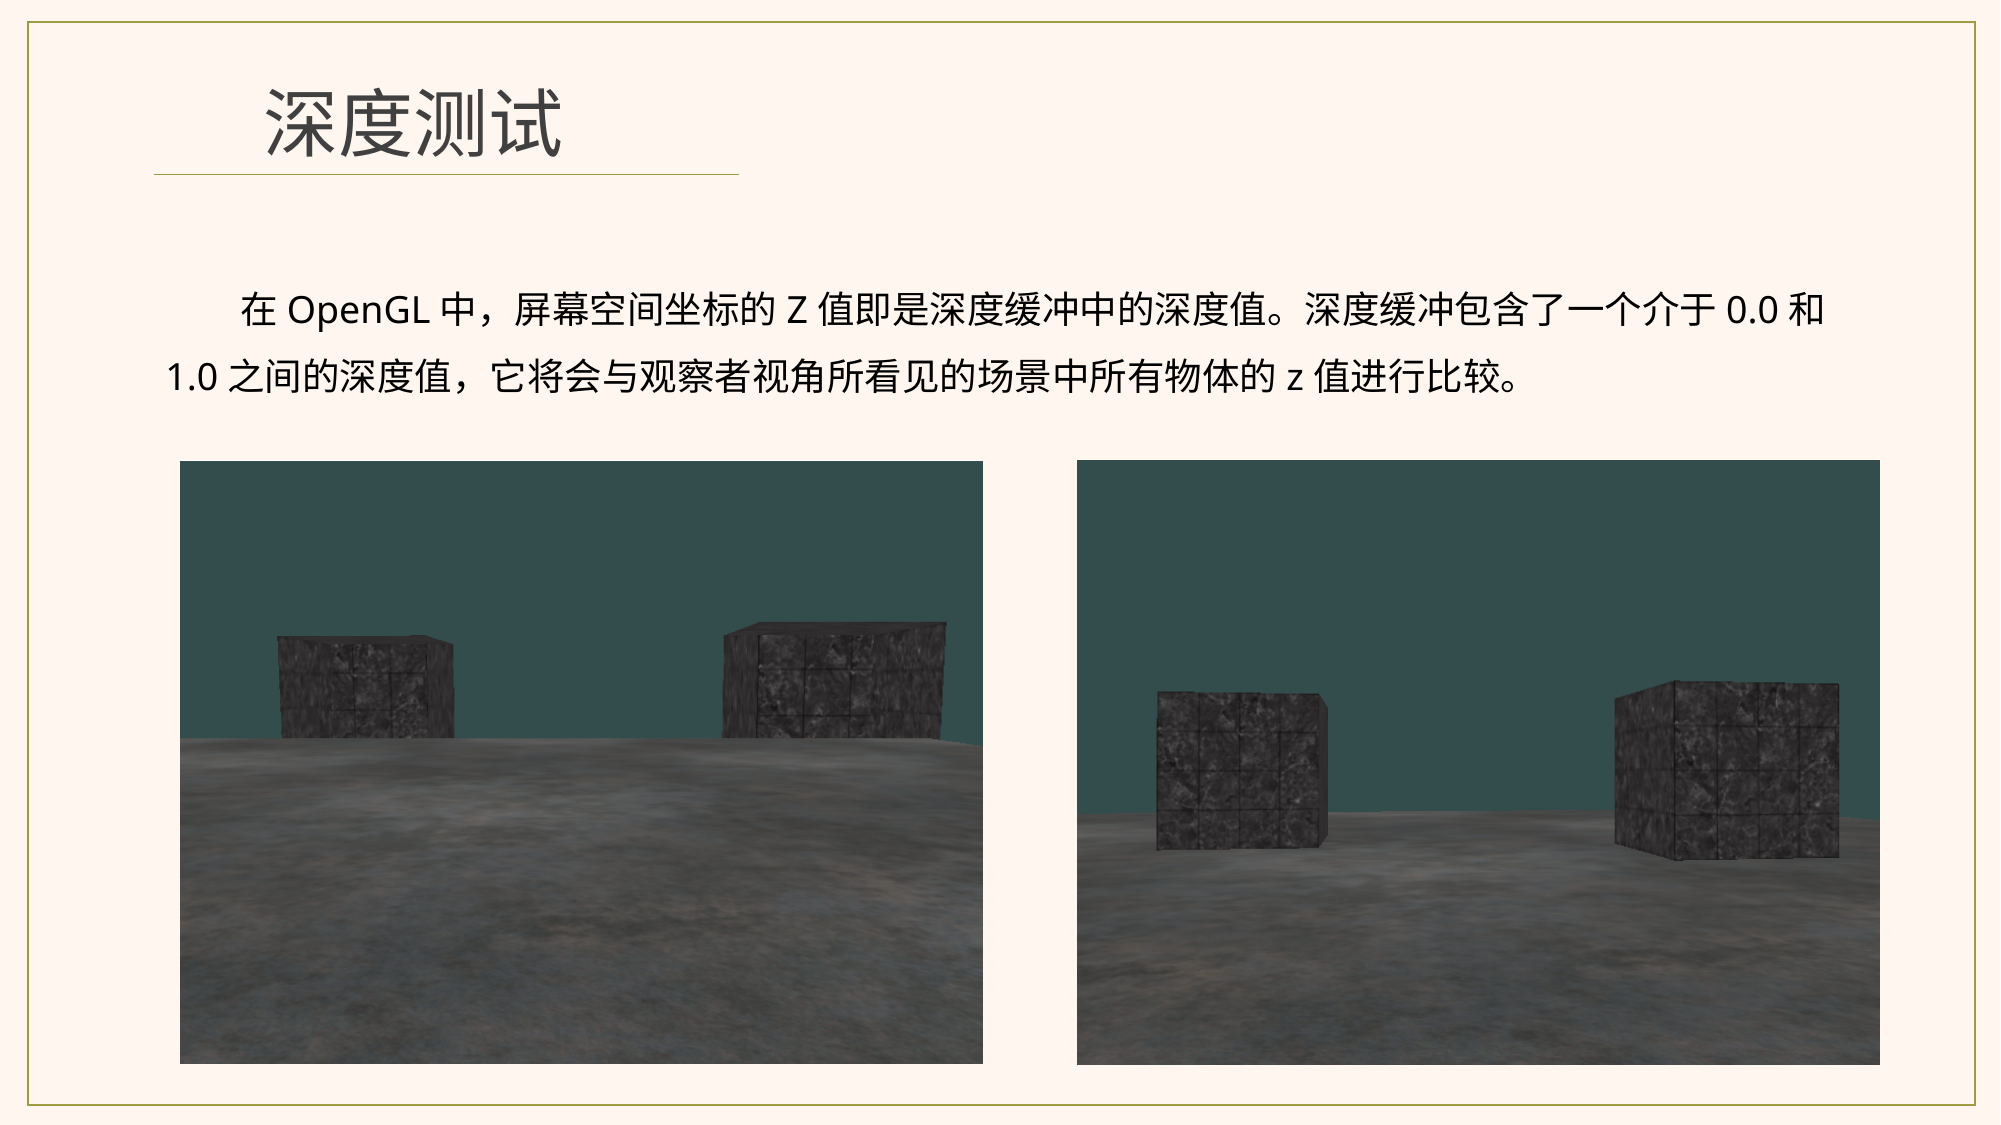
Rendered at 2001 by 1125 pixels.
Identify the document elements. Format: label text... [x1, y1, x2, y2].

picture [1077, 460, 1880, 1065]
text_box 在OpenGL中，屏幕空间坐标的Z值即是深度缓冲中的深度值。深度缓冲包含了一个介于0.0和1.0之间的深度值，它将会与观察者视角所看见的场景中所有物体的z值进行比较。 [150, 255, 1850, 406]
picture [180, 460, 983, 1065]
text_box [27, 21, 1976, 1106]
